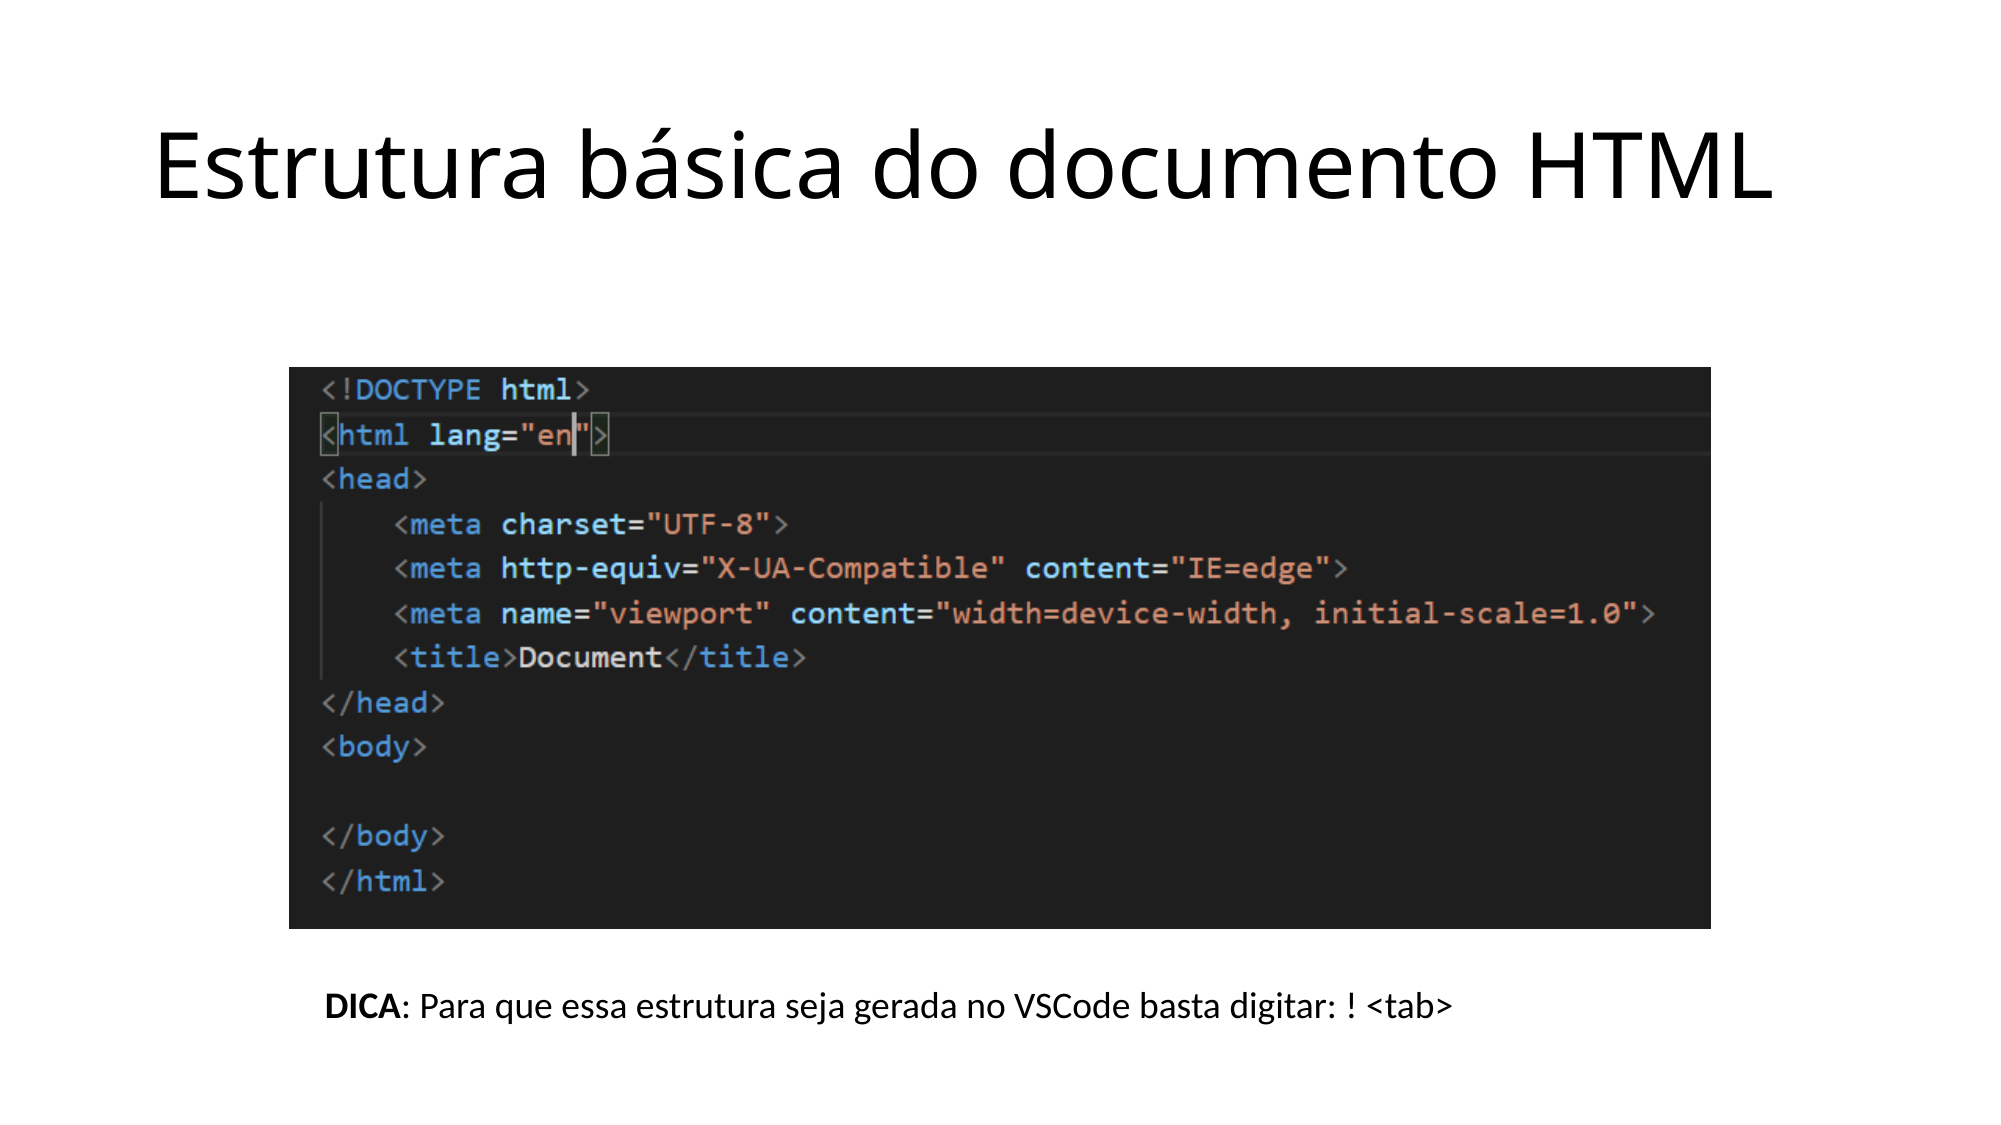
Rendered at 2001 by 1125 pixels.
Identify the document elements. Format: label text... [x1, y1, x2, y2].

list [289, 367, 1711, 929]
title Estrutura básica do documento HTML [137, 59, 1863, 278]
text_box DICA: Para que essa estrutura seja gerada no VSCode basta digitar: ! <tab> [309, 973, 1711, 1033]
